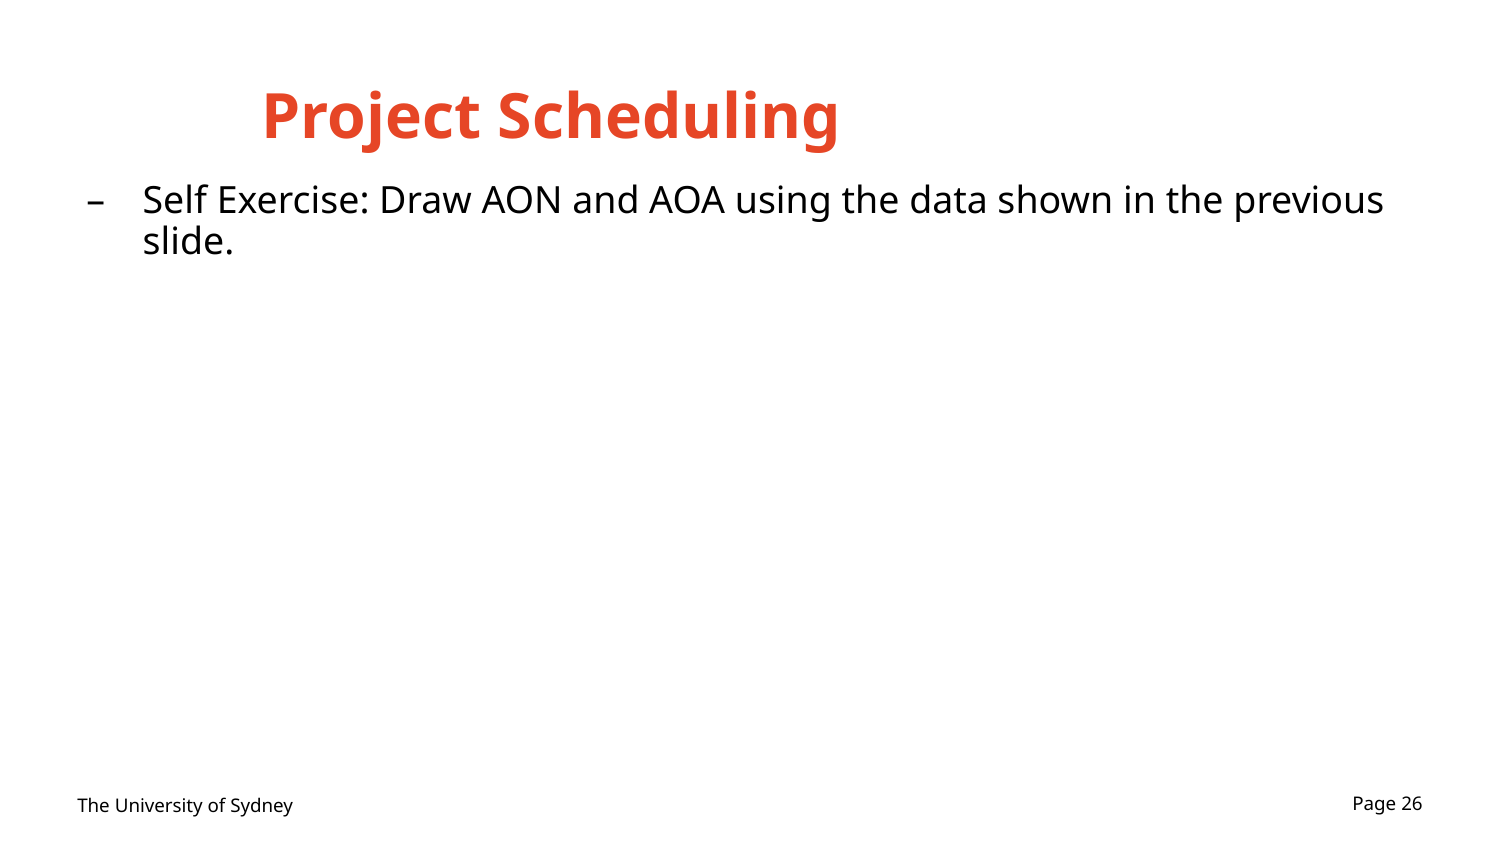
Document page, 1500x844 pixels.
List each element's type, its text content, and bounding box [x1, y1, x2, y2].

title Project Scheduling [246, 29, 1255, 173]
list Self Exercise: Draw AON and AOA using the data shown in the previous slide. [71, 173, 1416, 702]
